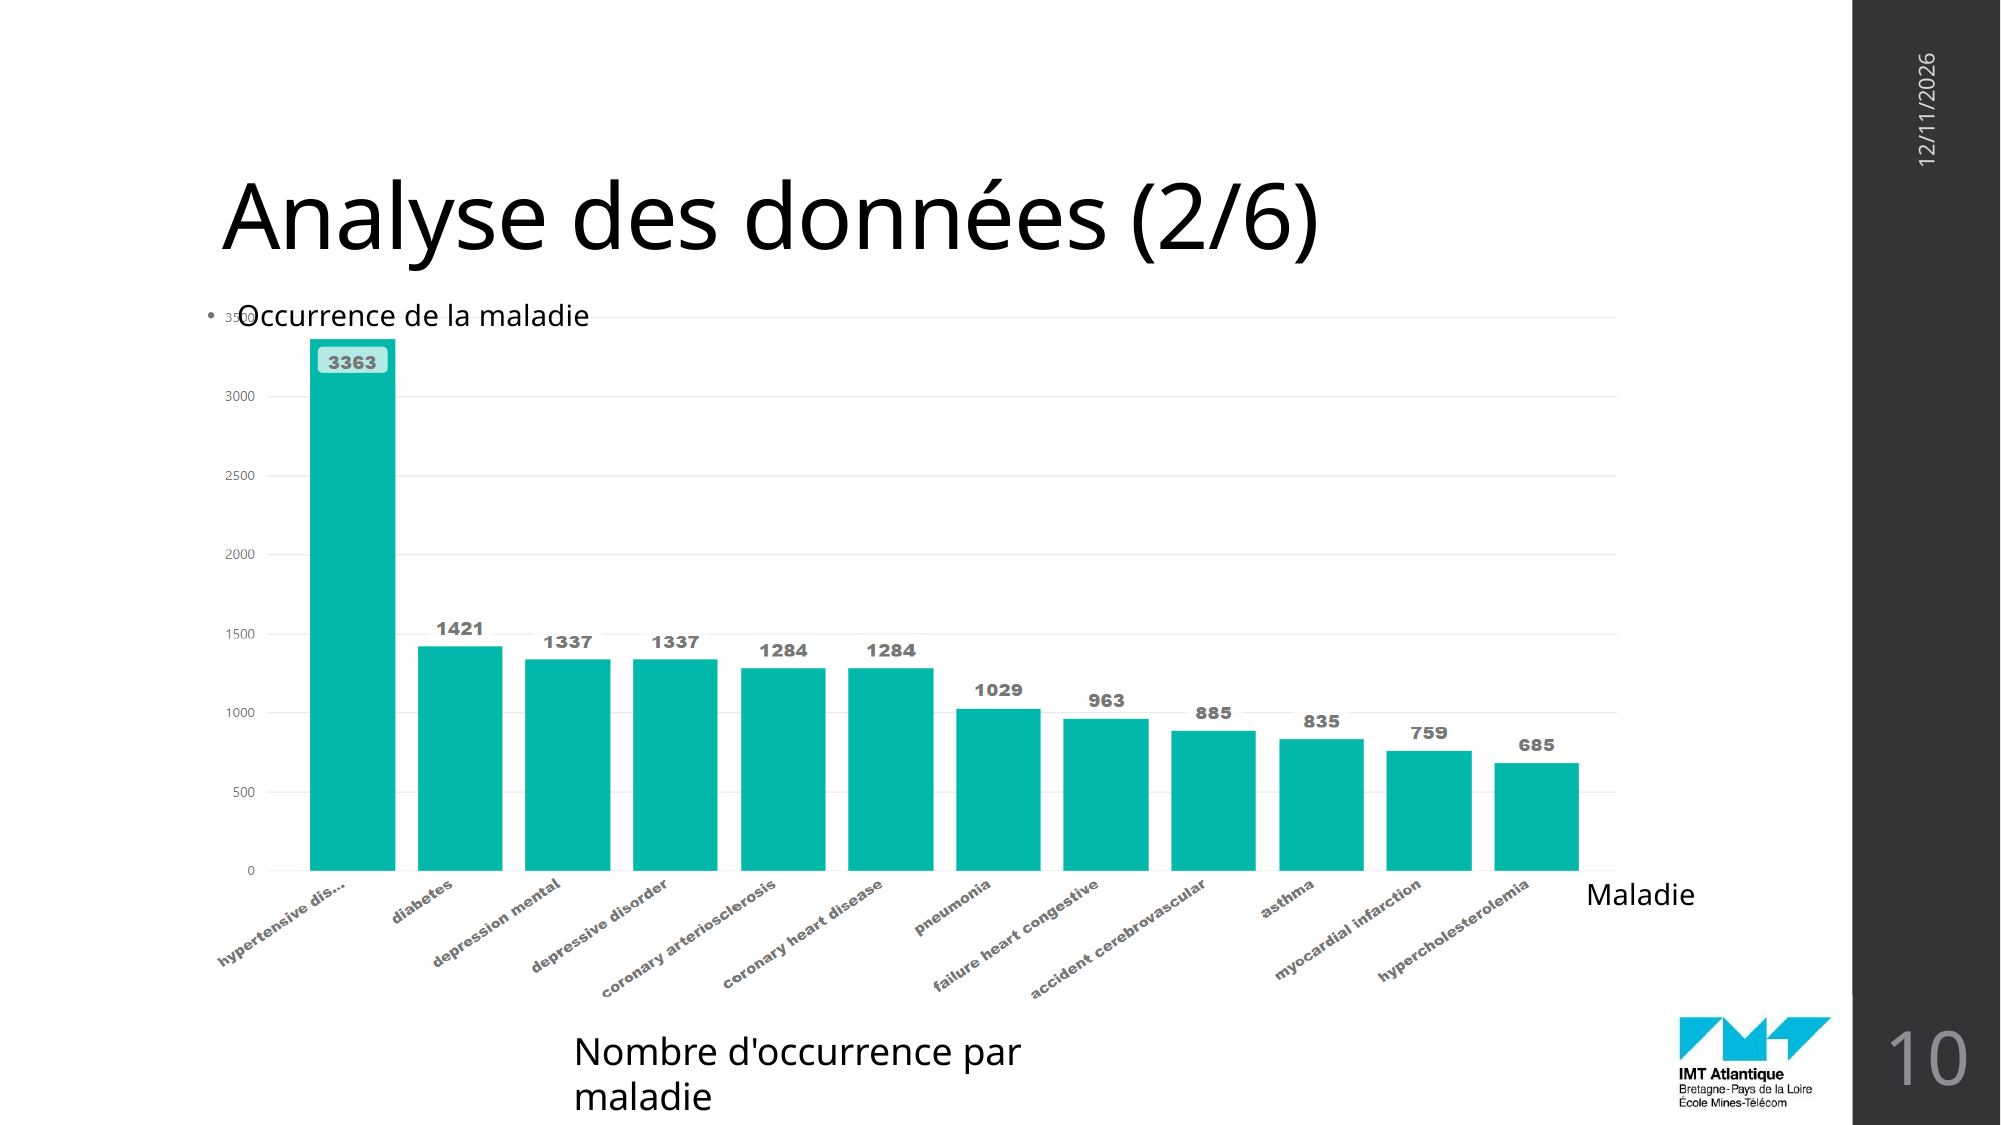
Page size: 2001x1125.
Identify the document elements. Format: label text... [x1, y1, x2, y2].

text_box Nombre d'occurrence par maladie [571, 1025, 1158, 1118]
text_box Maladie [1584, 874, 1700, 912]
list Occurrence de la maladie [207, 299, 1617, 1014]
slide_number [1897, 37, 1958, 351]
text_box [1658, 995, 1853, 1125]
slide_number 10 [1853, 1012, 2000, 1110]
title Analyse des données (2/6) [206, 60, 1797, 278]
